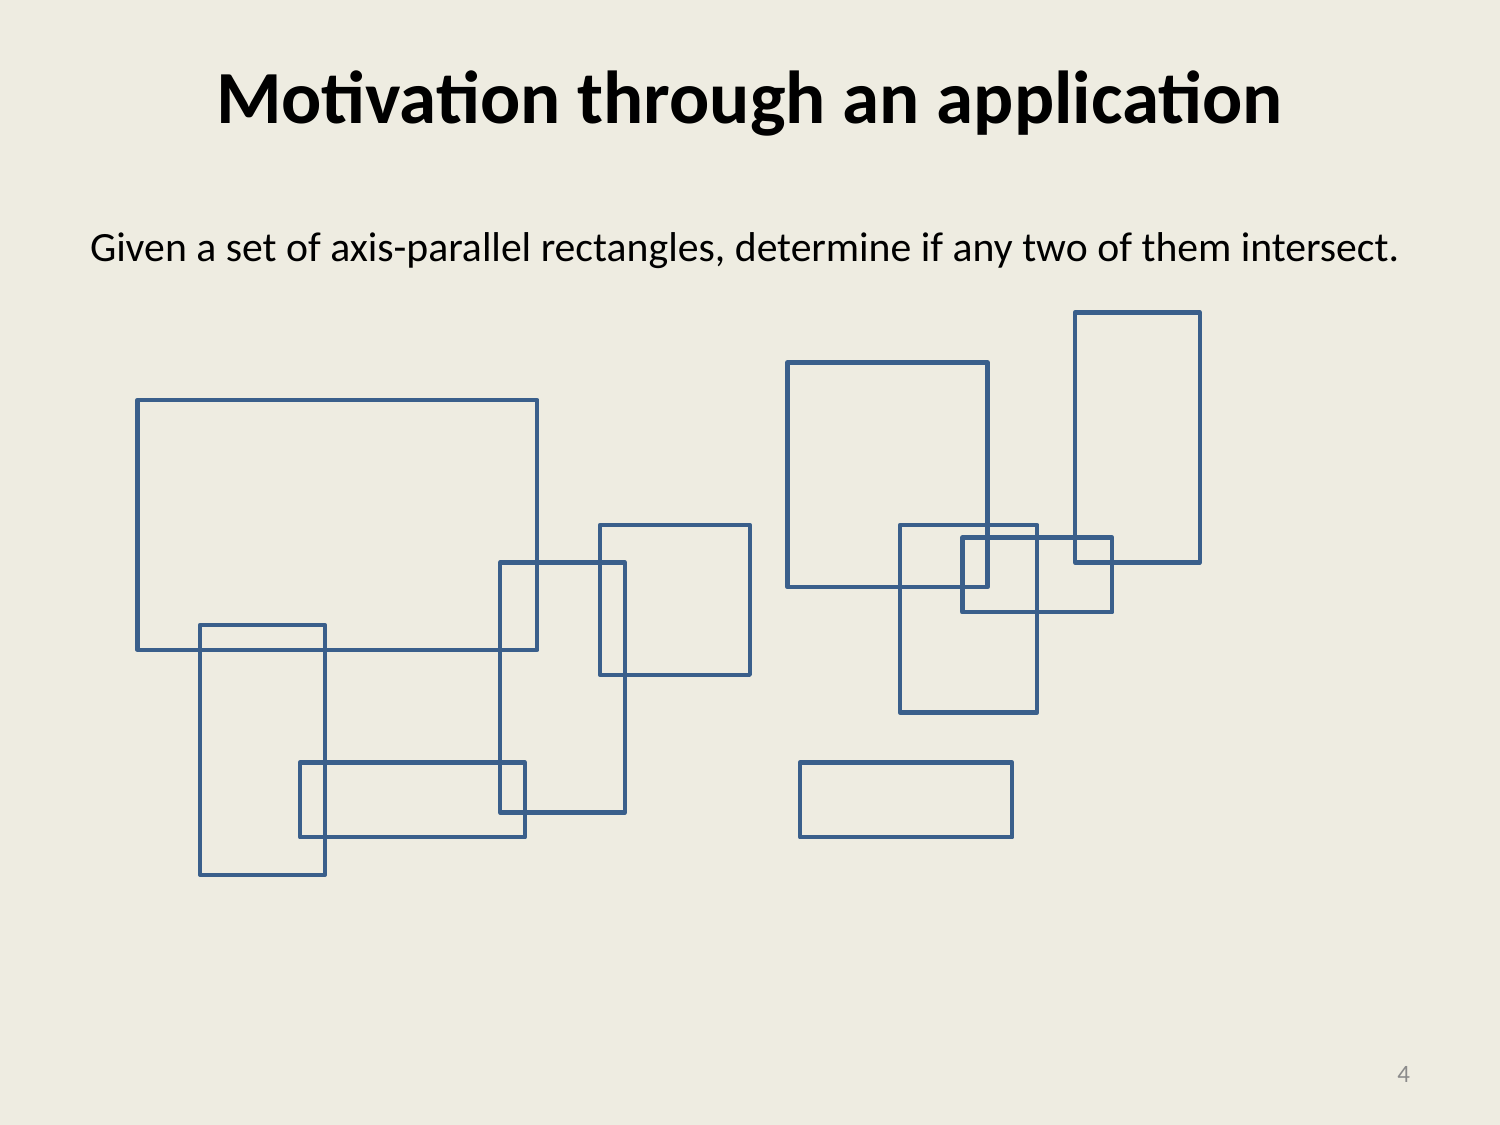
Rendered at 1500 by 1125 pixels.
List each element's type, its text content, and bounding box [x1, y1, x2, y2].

slide_number 4 [1074, 1042, 1425, 1103]
text_box [298, 760, 527, 839]
text_box [1073, 310, 1202, 565]
text_box [198, 623, 327, 877]
text_box [785, 360, 990, 589]
text_box [1039, 535, 1114, 614]
text_box [898, 523, 1039, 715]
text_box [798, 760, 1014, 839]
text_box [498, 560, 627, 815]
text_box [135, 398, 539, 652]
title Motivation through an application [75, 45, 1425, 233]
text_box [598, 523, 752, 677]
